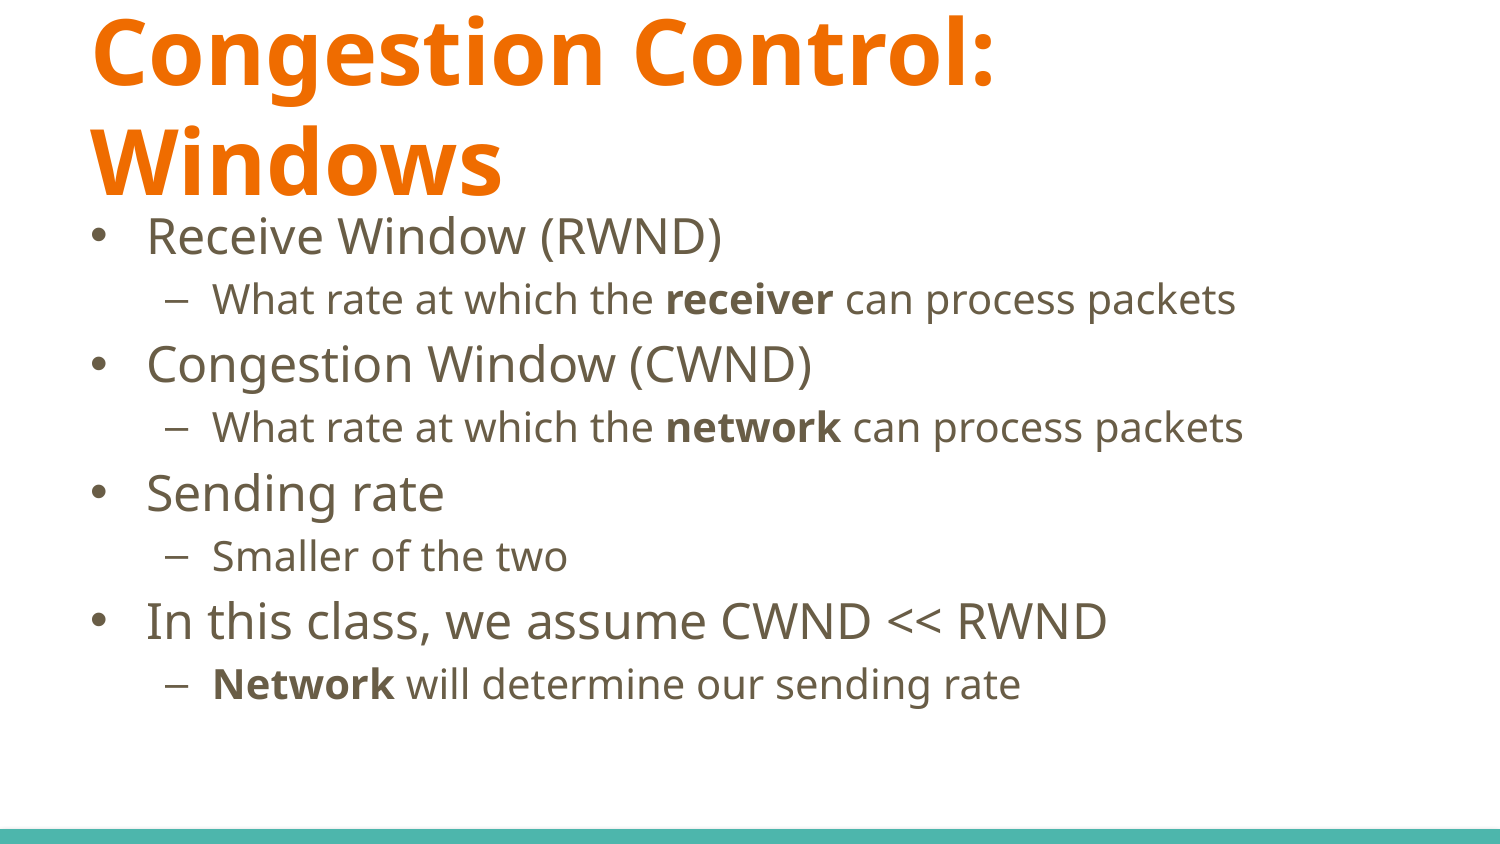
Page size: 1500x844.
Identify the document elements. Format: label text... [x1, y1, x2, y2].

title Congestion Control: Windows [75, 33, 1425, 175]
list Receive Window (RWND) What rate at which the receiver can process packets Congestion Window (CWND) What rate at which the network can process packets Sending rate Smaller of the two In this class, we assume CWND << RWND Network will determine our sending rate [75, 196, 1425, 754]
